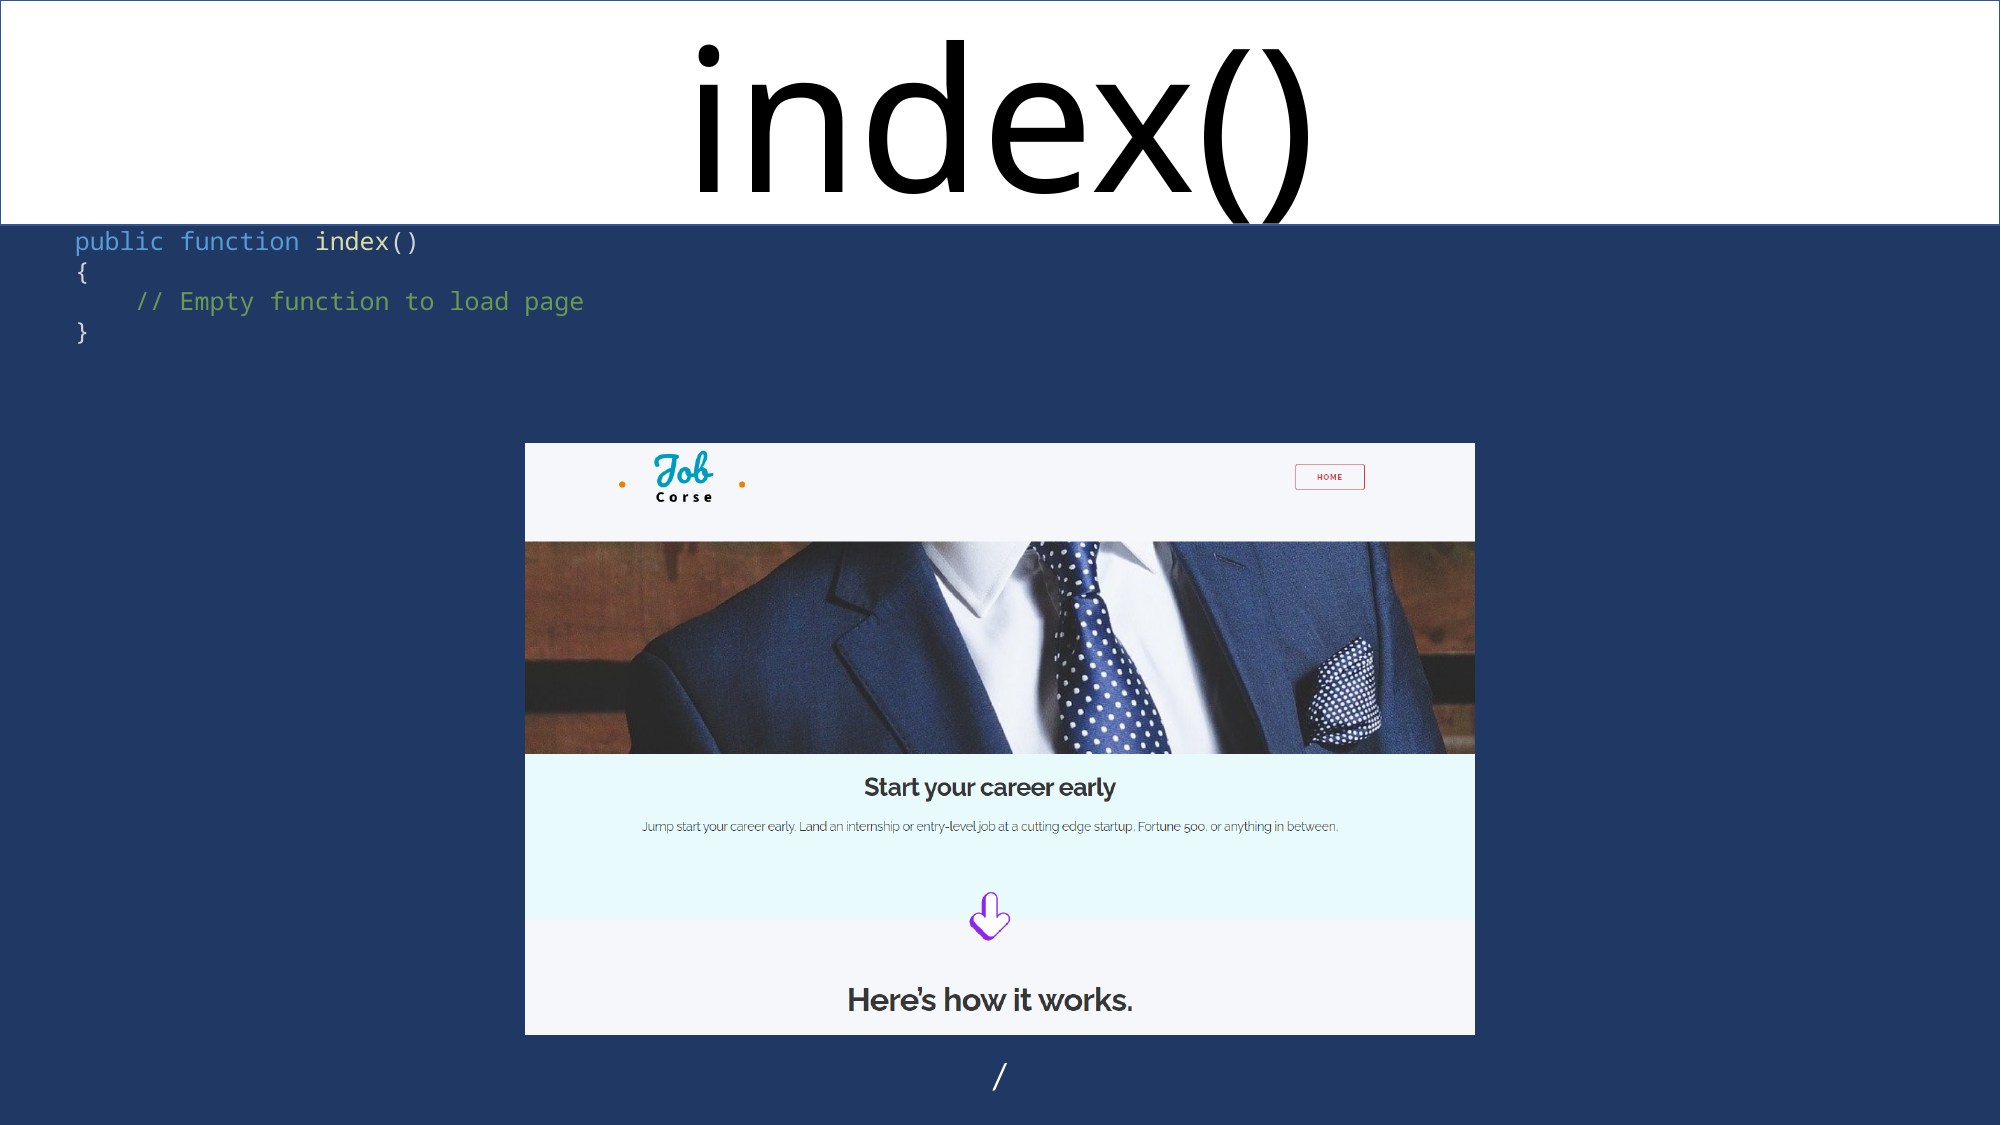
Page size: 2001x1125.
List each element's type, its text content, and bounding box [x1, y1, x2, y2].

text_box / [525, 1044, 1475, 1105]
text_box index() [0, 0, 2000, 226]
text_box public function index() { // Empty function to load page } [0, 218, 1405, 353]
picture [525, 443, 1475, 1035]
